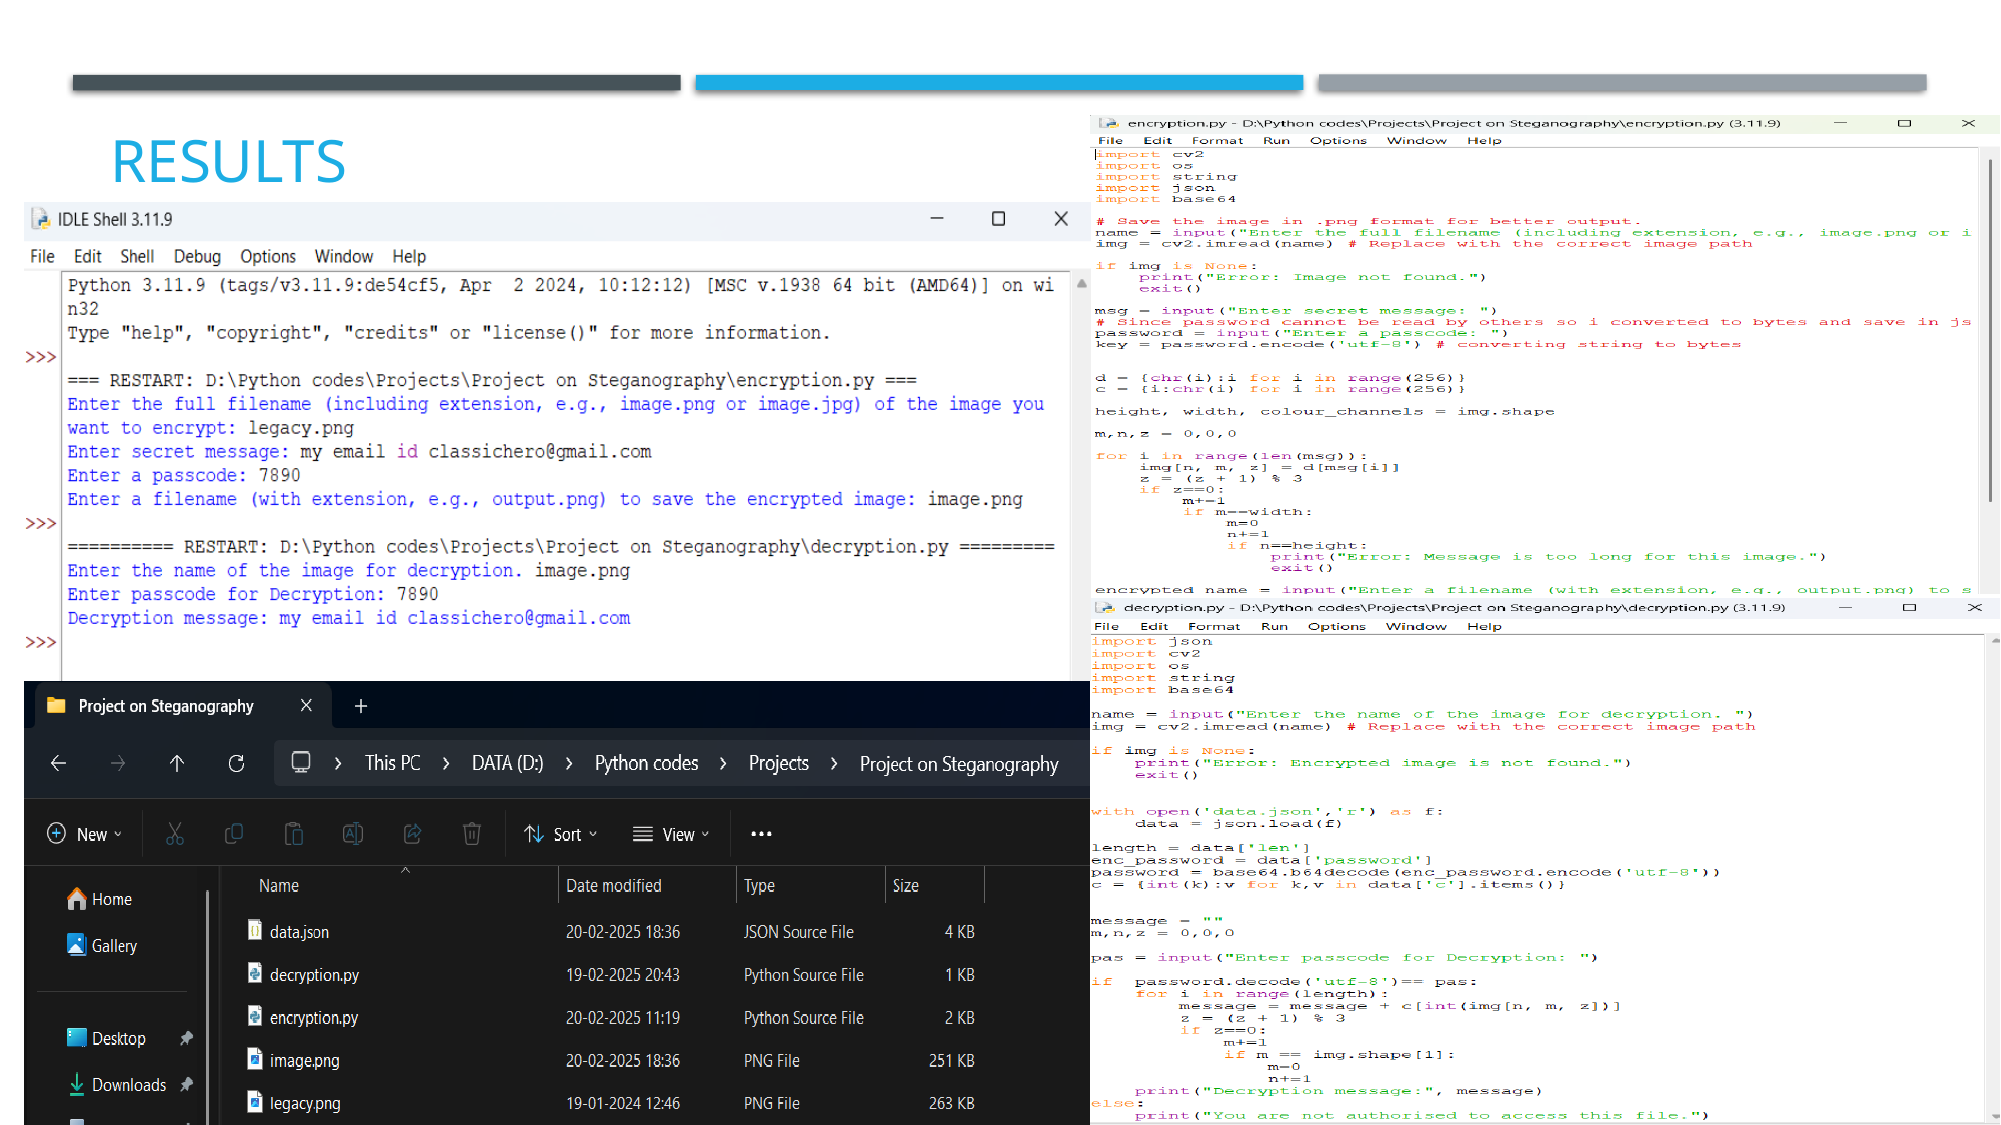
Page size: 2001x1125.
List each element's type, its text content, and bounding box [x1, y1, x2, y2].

picture [24, 114, 2000, 1125]
title Results [95, 115, 1086, 199]
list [24, 688, 1083, 1125]
